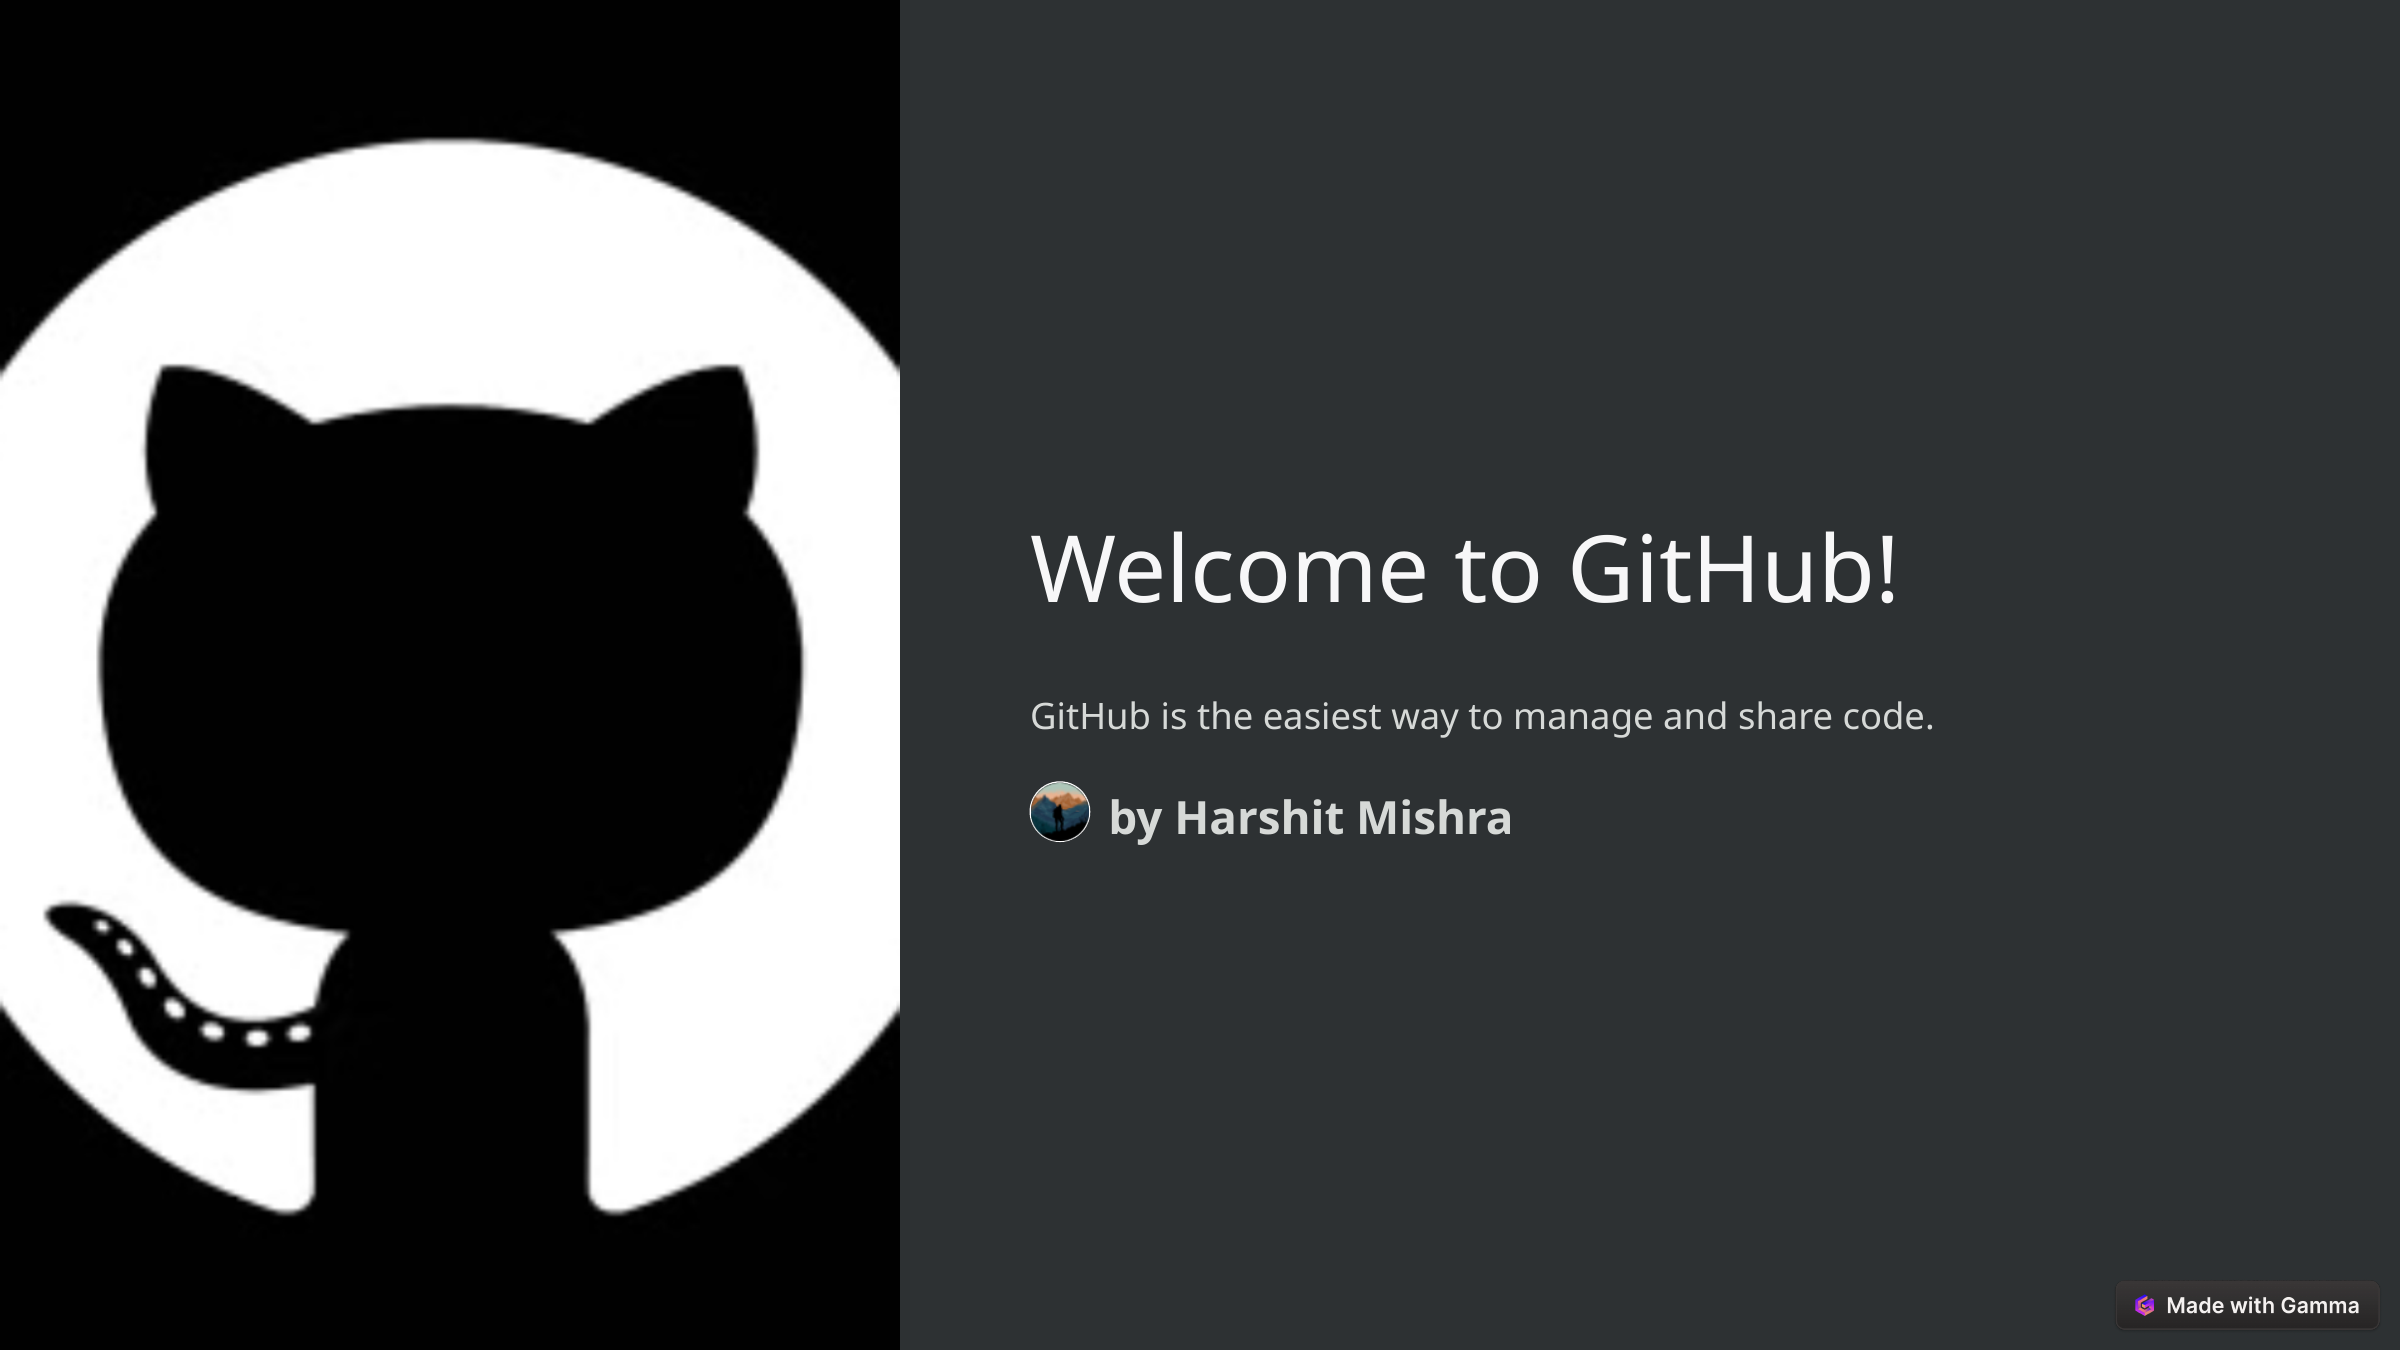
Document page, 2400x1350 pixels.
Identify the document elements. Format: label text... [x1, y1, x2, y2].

picture [2106, 1271, 2389, 1339]
picture [1031, 783, 1089, 841]
text_box Welcome to GitHub! [1030, 505, 1961, 622]
text_box by Harshit Mishra [1108, 779, 1509, 845]
picture [0, 0, 900, 1350]
text_box GitHub is the easiest way to manage and share code. [1030, 677, 2270, 738]
